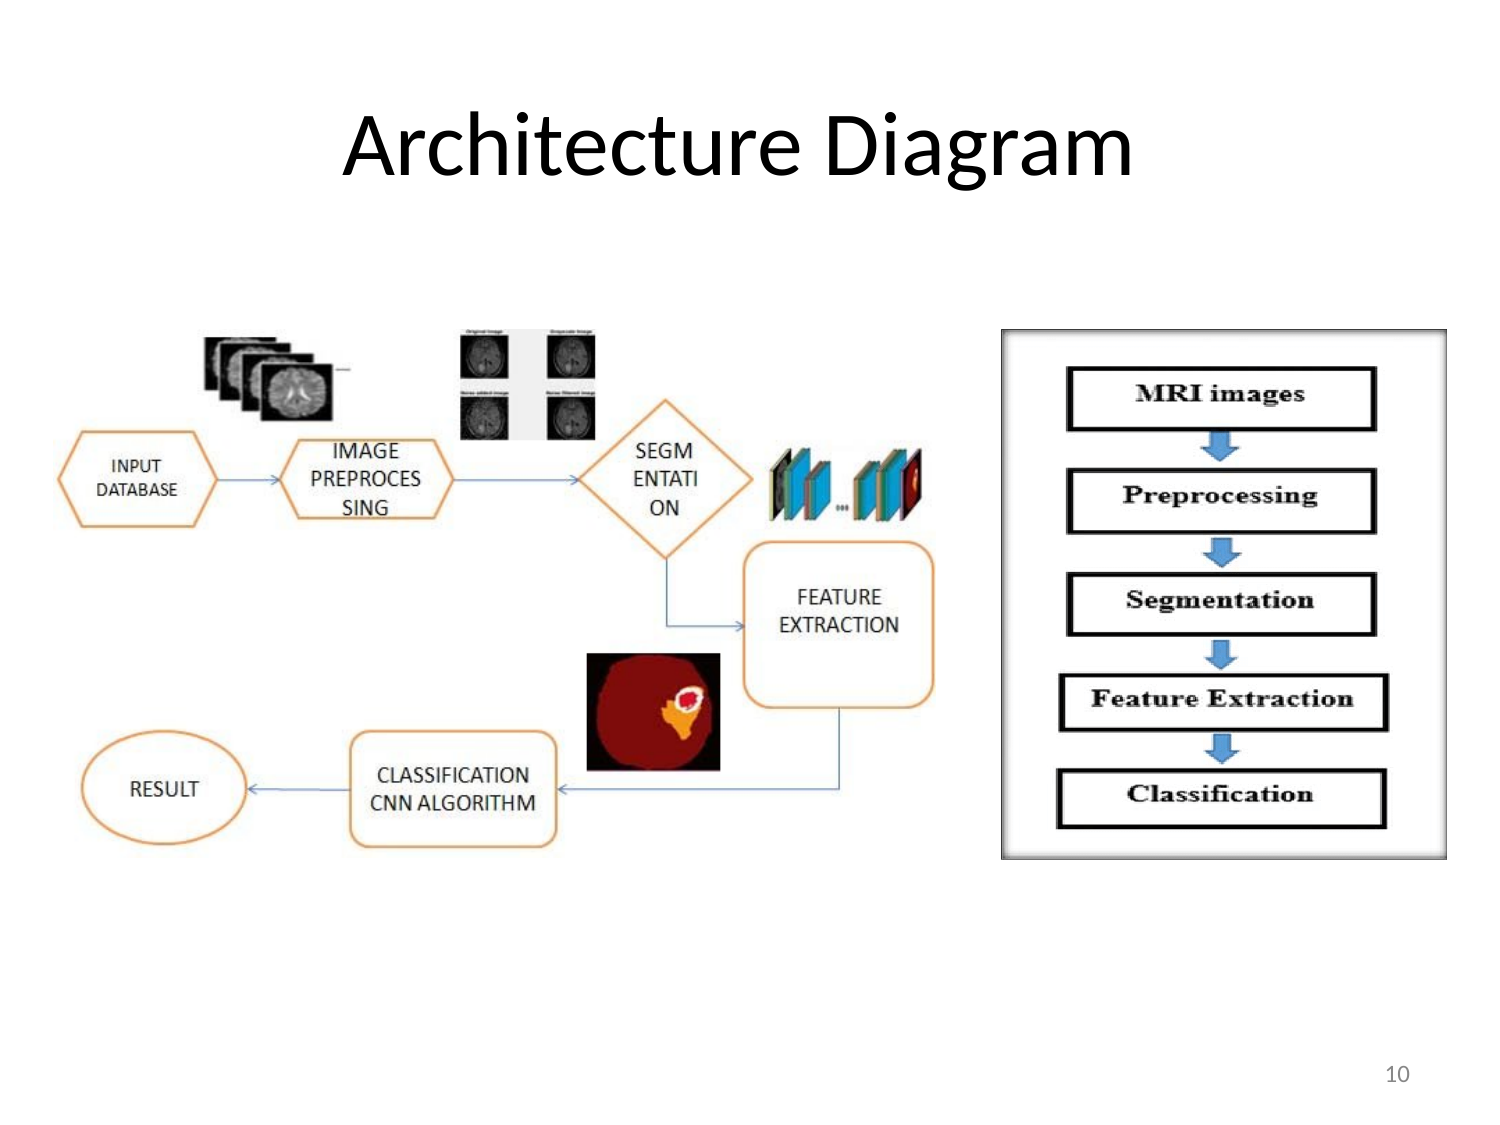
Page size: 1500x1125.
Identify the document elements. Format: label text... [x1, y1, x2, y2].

title Architecture Diagram [75, 45, 1425, 233]
picture [1000, 329, 1447, 861]
picture [53, 329, 937, 858]
slide_number 10 [1074, 1042, 1425, 1103]
